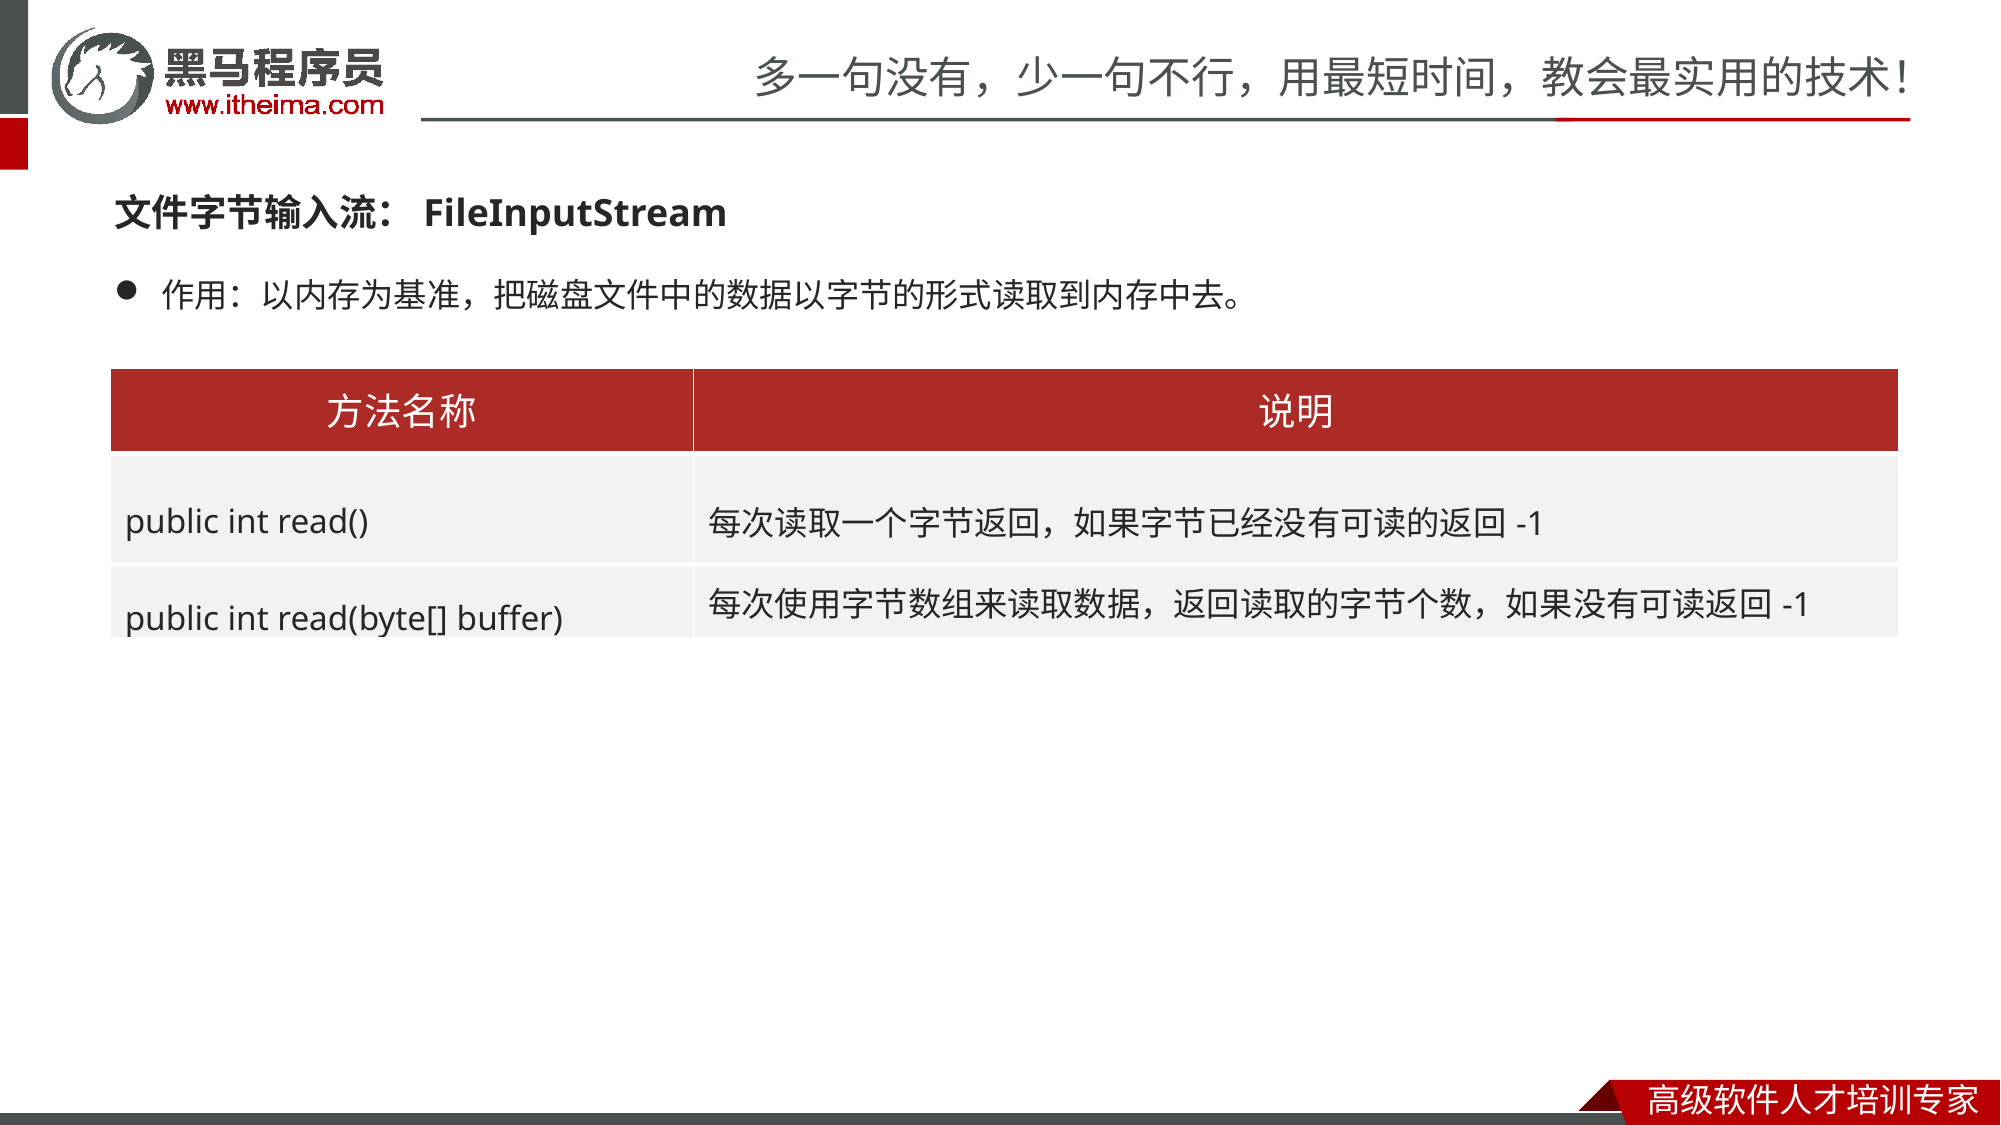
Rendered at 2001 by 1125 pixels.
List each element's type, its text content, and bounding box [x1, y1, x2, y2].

text_box 文件字节输入流：FileInputStream 作用：以内存为基准，把磁盘文件中的数据以字节的形式读取到内存中去。 [99, 136, 1274, 402]
picture [50, 26, 384, 125]
table_cell 每次使用字节数组来读取数据，返回读取的字节个数，如果没有可读返回-1 [694, 567, 1898, 637]
table_cell 每次读取一个字节返回，如果字节已经没有可读的返回-1 [694, 456, 1898, 562]
table_cell public int read(byte[] buffer) [111, 567, 693, 637]
table_header 说明 [694, 369, 1898, 451]
table_cell public int read() [111, 456, 693, 562]
table_header 方法名称 [111, 369, 693, 451]
